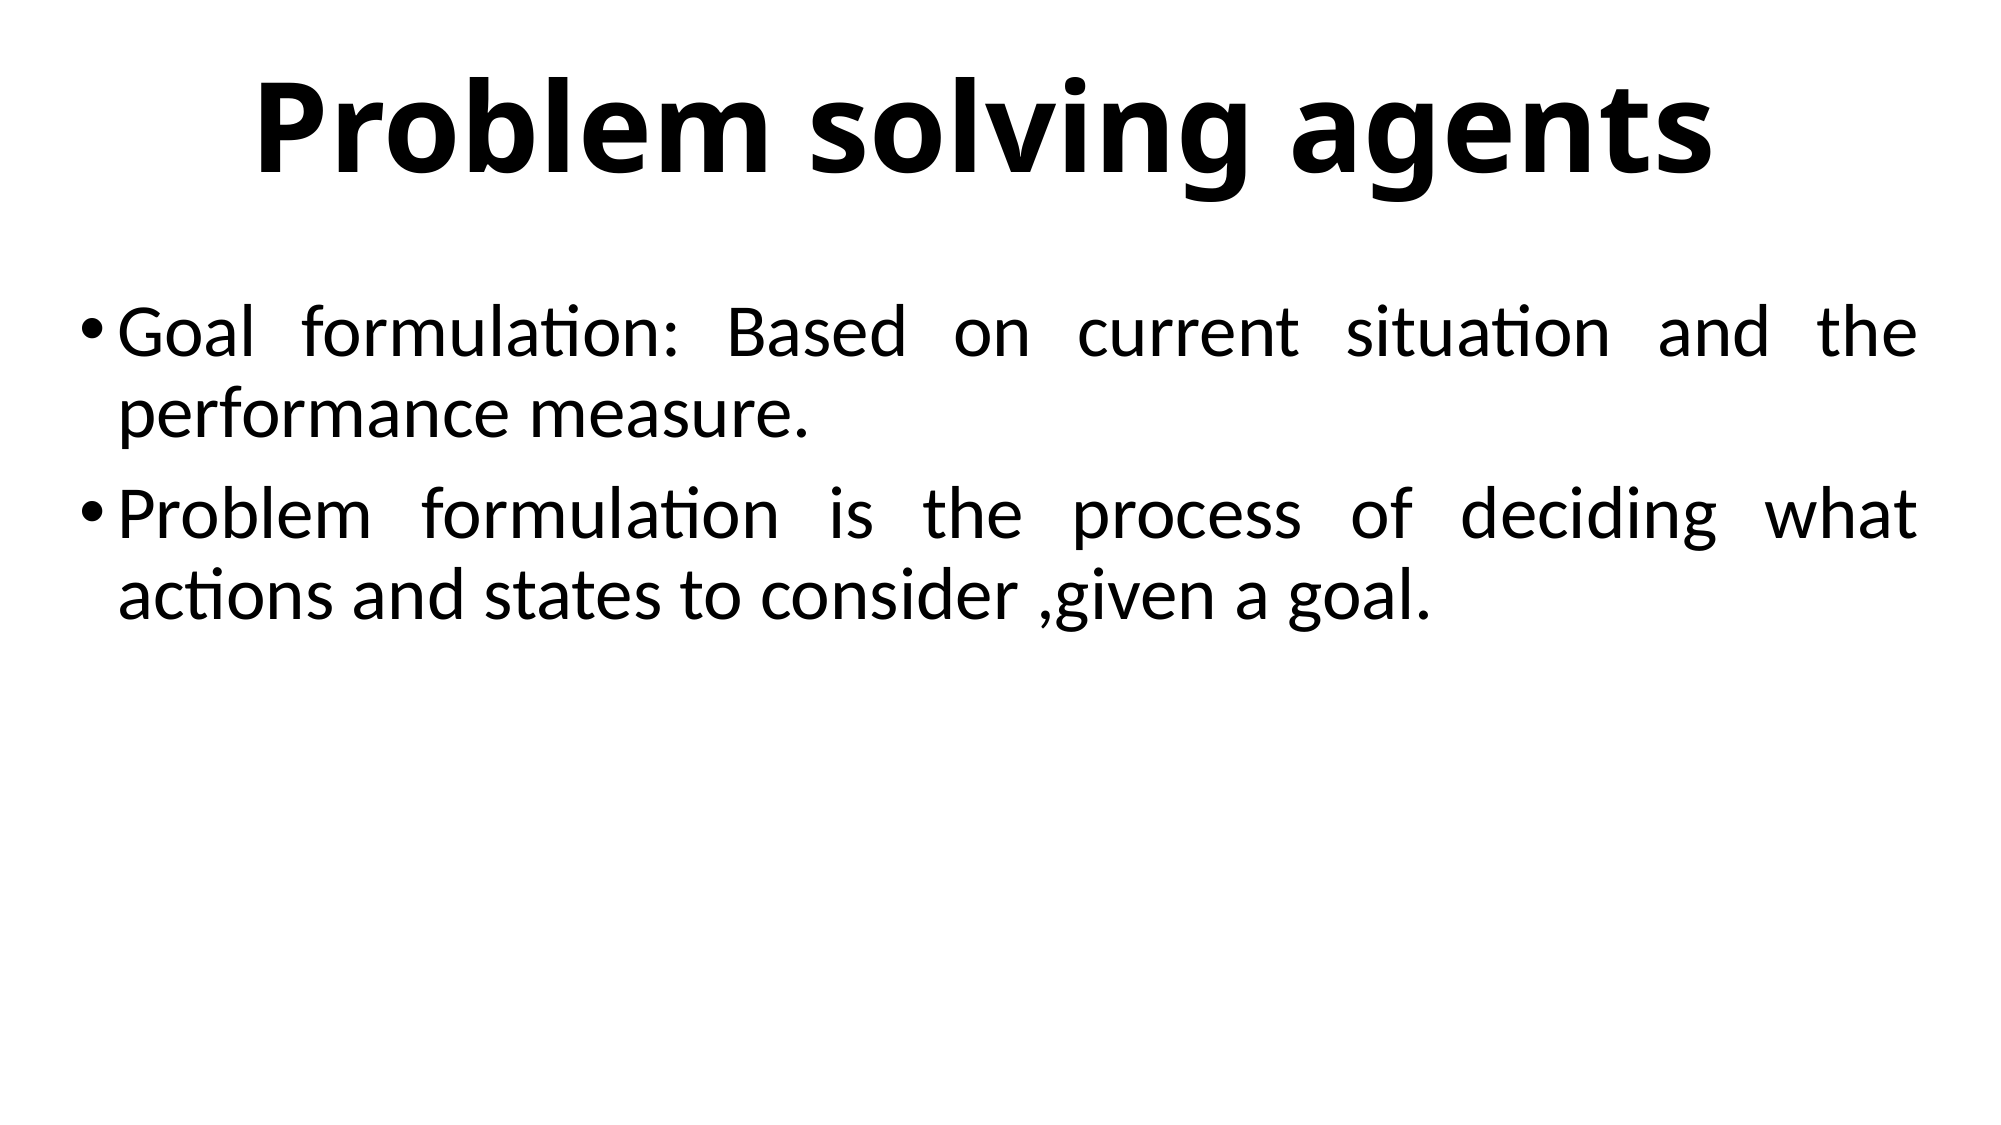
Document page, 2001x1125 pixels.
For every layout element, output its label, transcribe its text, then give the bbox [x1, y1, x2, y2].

title Problem solving agents [137, 59, 1863, 204]
list Goal formulation: Based on current situation and the performance measure. Problem formulation is the process of deciding what actions and states to consider ,given a goal. [64, 283, 1936, 998]
